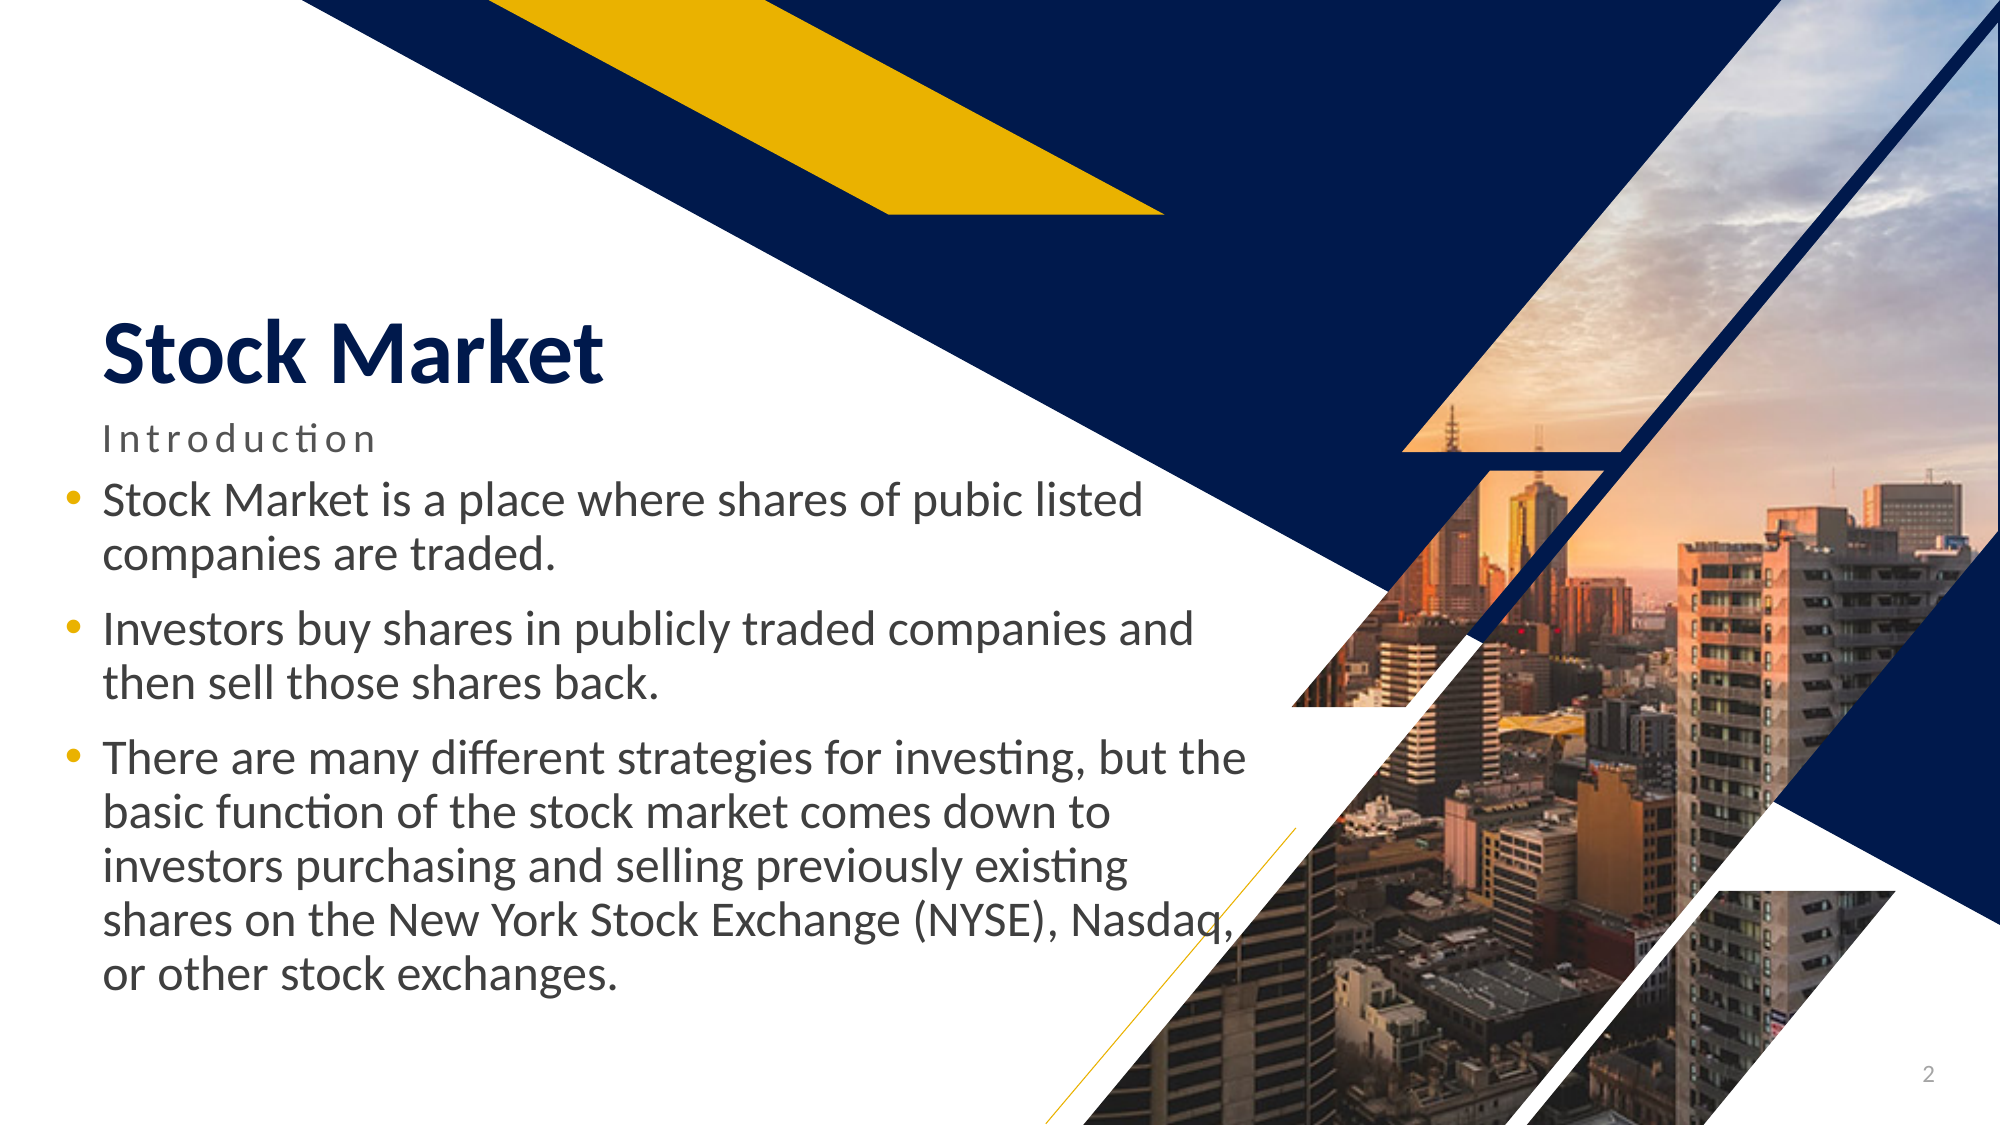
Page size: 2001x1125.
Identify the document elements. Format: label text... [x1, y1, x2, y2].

title Stock Market [87, 203, 1083, 403]
list Introduction [87, 409, 1083, 466]
list Stock Market is a place where shares of pubic listed companies are traded. Investors buy shares in publicly traded companies and then sell those shares back. There are many different strategies for investing, but the basic function of the stock market comes down to investors purchasing and selling previously existing shares on the New York Stock Exchange (NYSE), Nasdaq, or other stock exchanges. [50, 466, 1083, 1073]
picture [1083, 0, 2000, 1125]
